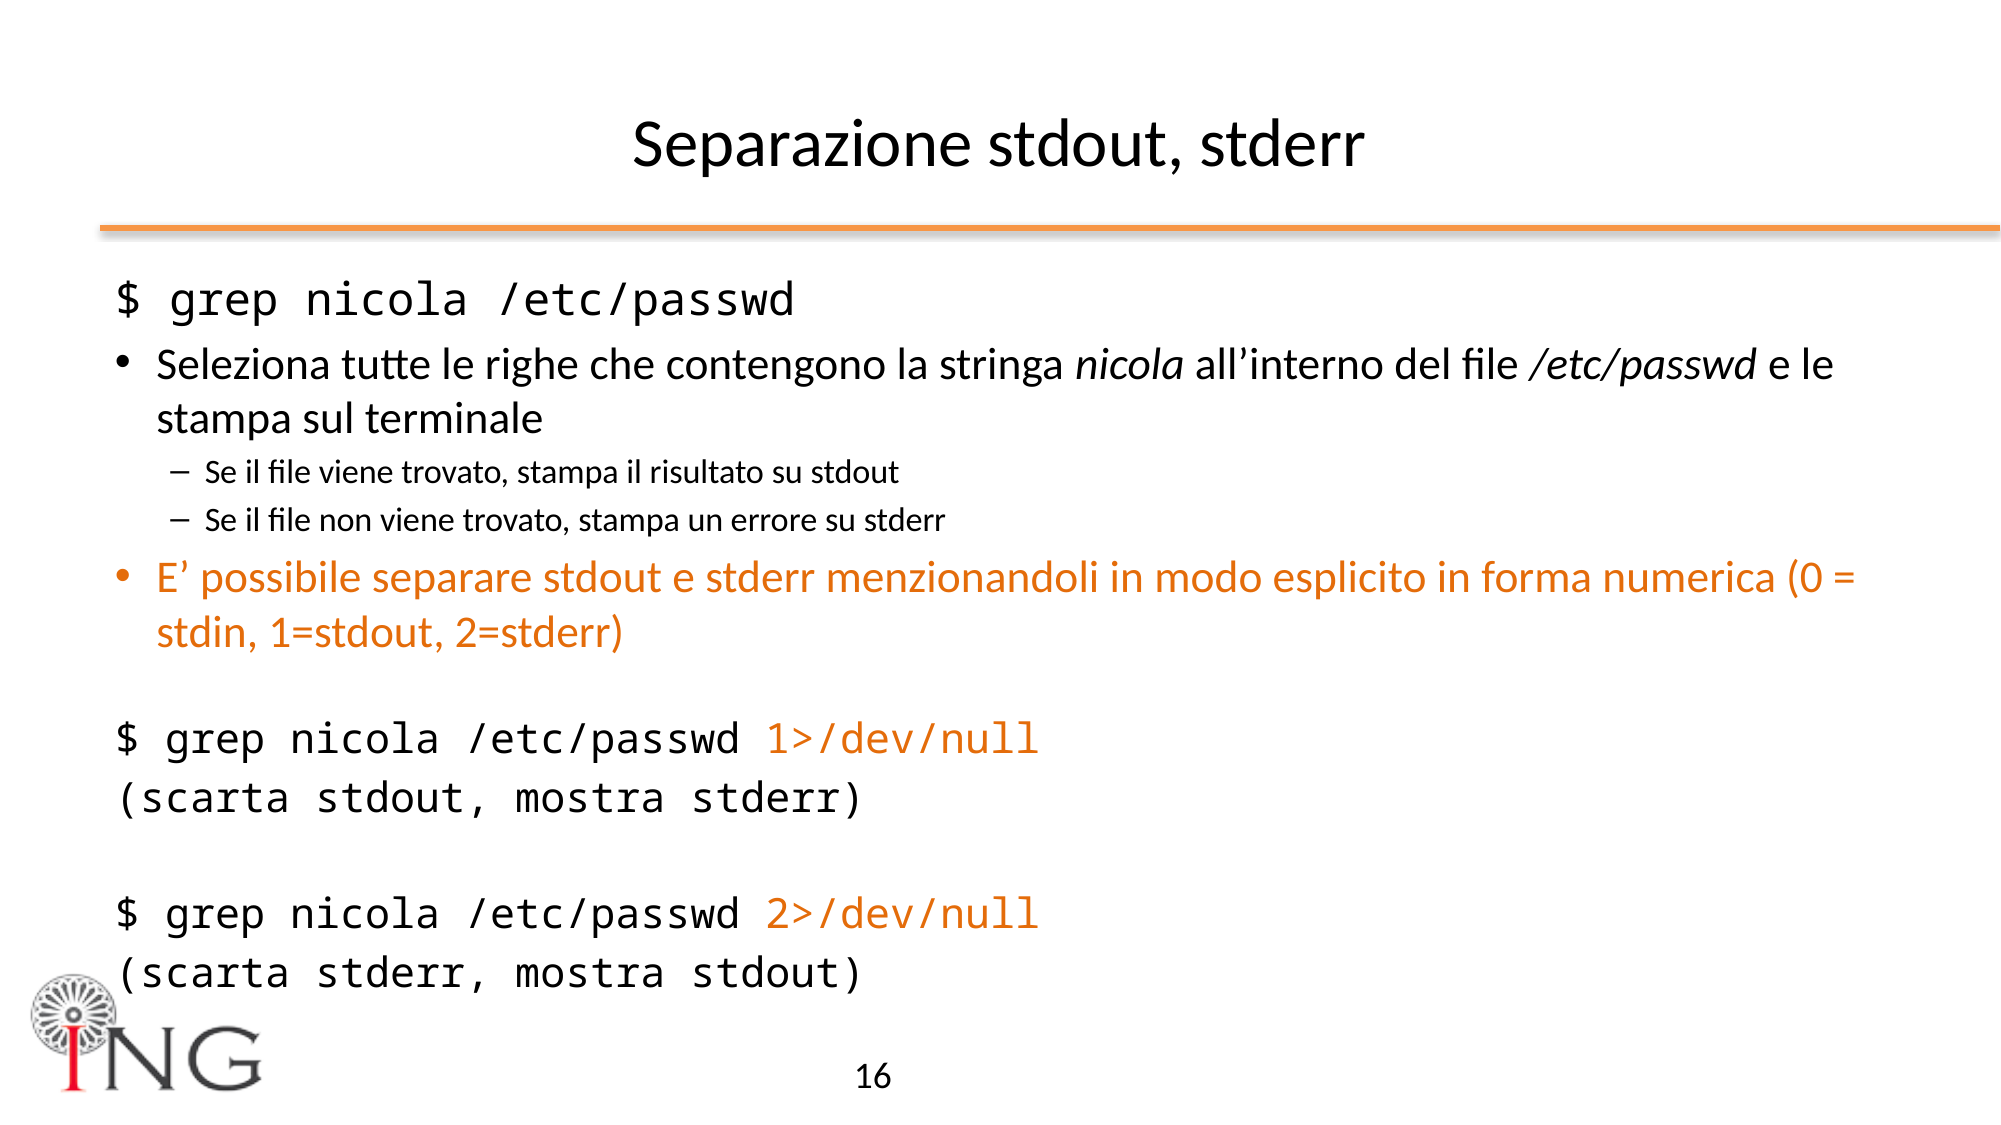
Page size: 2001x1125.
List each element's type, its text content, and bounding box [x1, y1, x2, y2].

picture [5, 952, 292, 1124]
slide_number 16 [839, 1043, 1900, 1104]
list $ grep nicola /etc/passwd Seleziona tutte le righe che contengono la stringa nicola all’interno del file /etc/passwd e le stampa sul terminale Se il file viene trovato, stampa il risultato su stdout Se il file non viene trovato, stampa un errore su stderr E’ possibile separare stdout e stderr menzionandoli in modo esplicito in forma numerica (0 = stdin, 1=stdout, 2=stderr) $ grep nicola /etc/passwd 1>/dev/null (scarta stdout, mostra stderr) $ grep nicola /etc/passwd 2>/dev/null (scarta stderr, mostra stdout) [99, 262, 1900, 1005]
title Separazione stdout, stderr [99, 45, 1900, 233]
